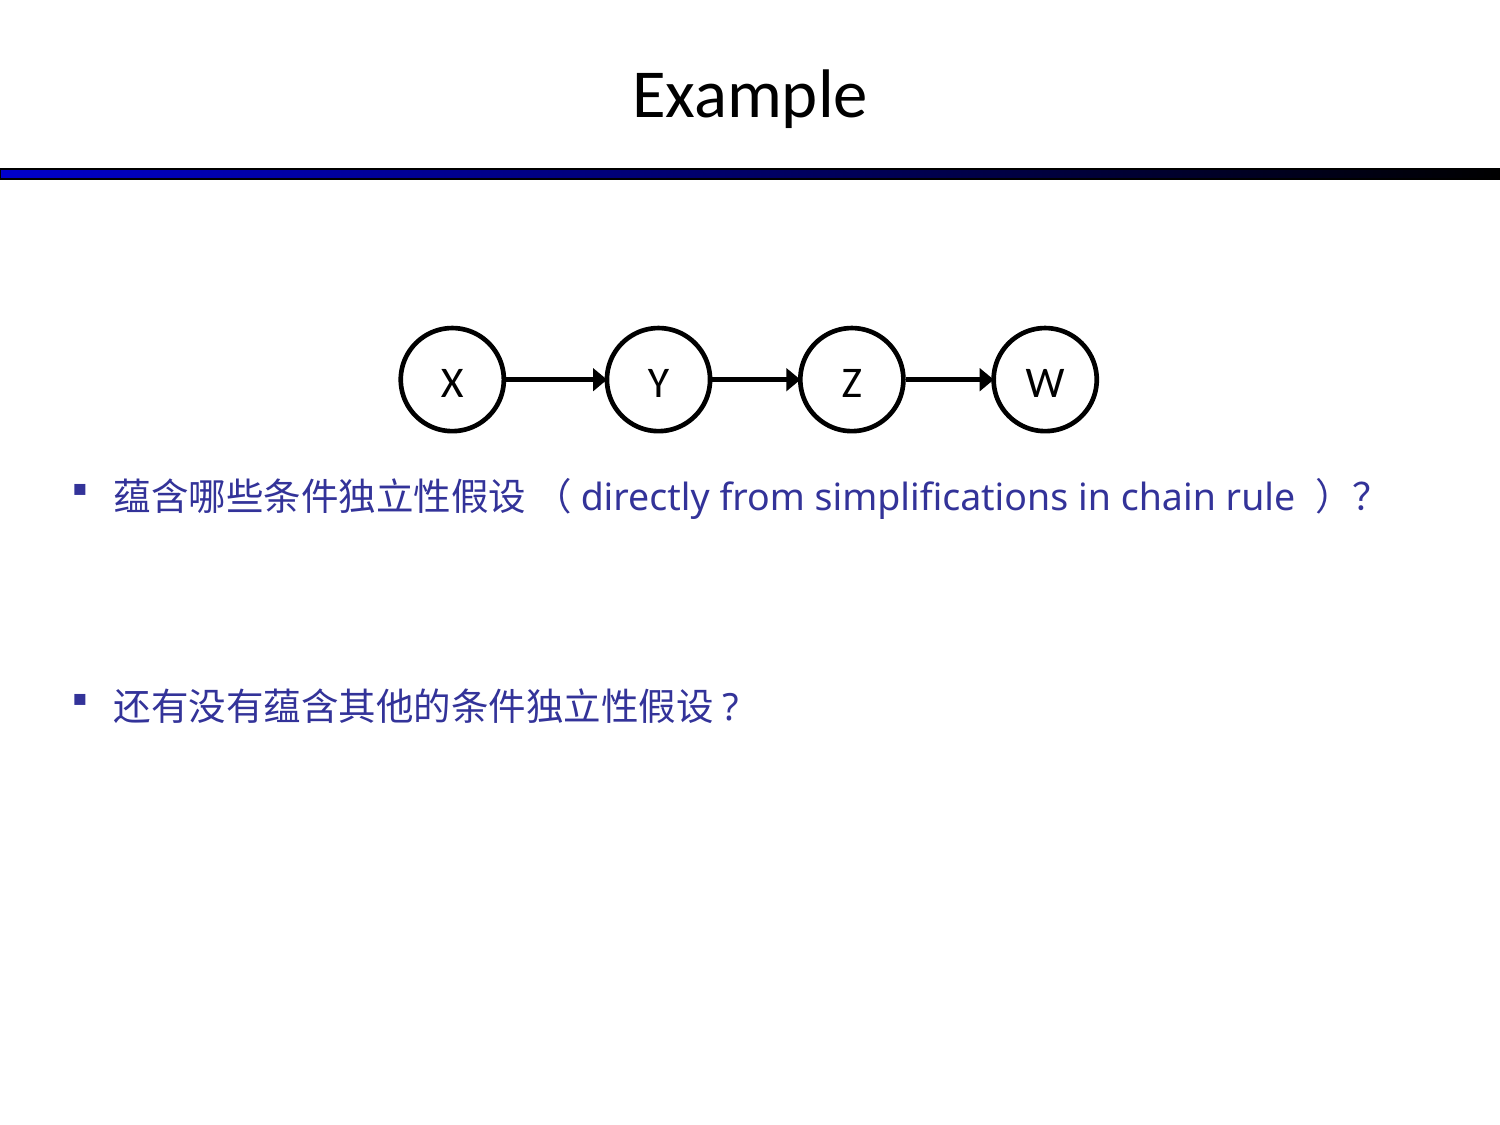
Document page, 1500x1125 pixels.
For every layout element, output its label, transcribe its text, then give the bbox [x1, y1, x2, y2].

title Example [0, 0, 1500, 184]
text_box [400, 327, 1098, 432]
list 蕴含哪些条件独立性假设 （directly from simplifications in chain rule ）？ 还有没有蕴含其他的条件独立性假设? [56, 464, 1407, 882]
